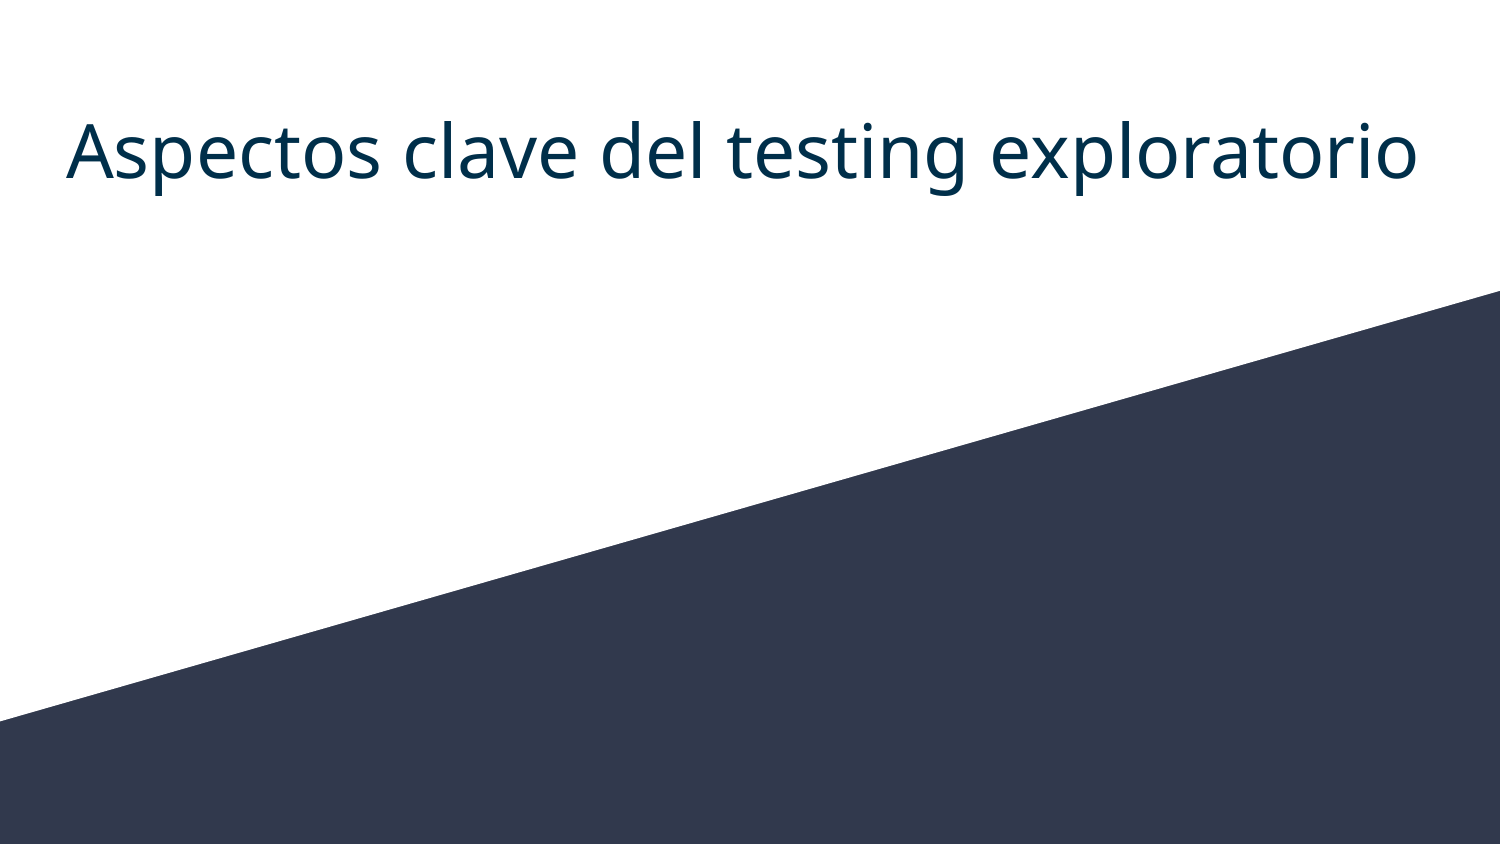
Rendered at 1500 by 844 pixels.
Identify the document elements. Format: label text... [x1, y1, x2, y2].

title Aspectos clave del testing exploratorio [51, 88, 1449, 299]
